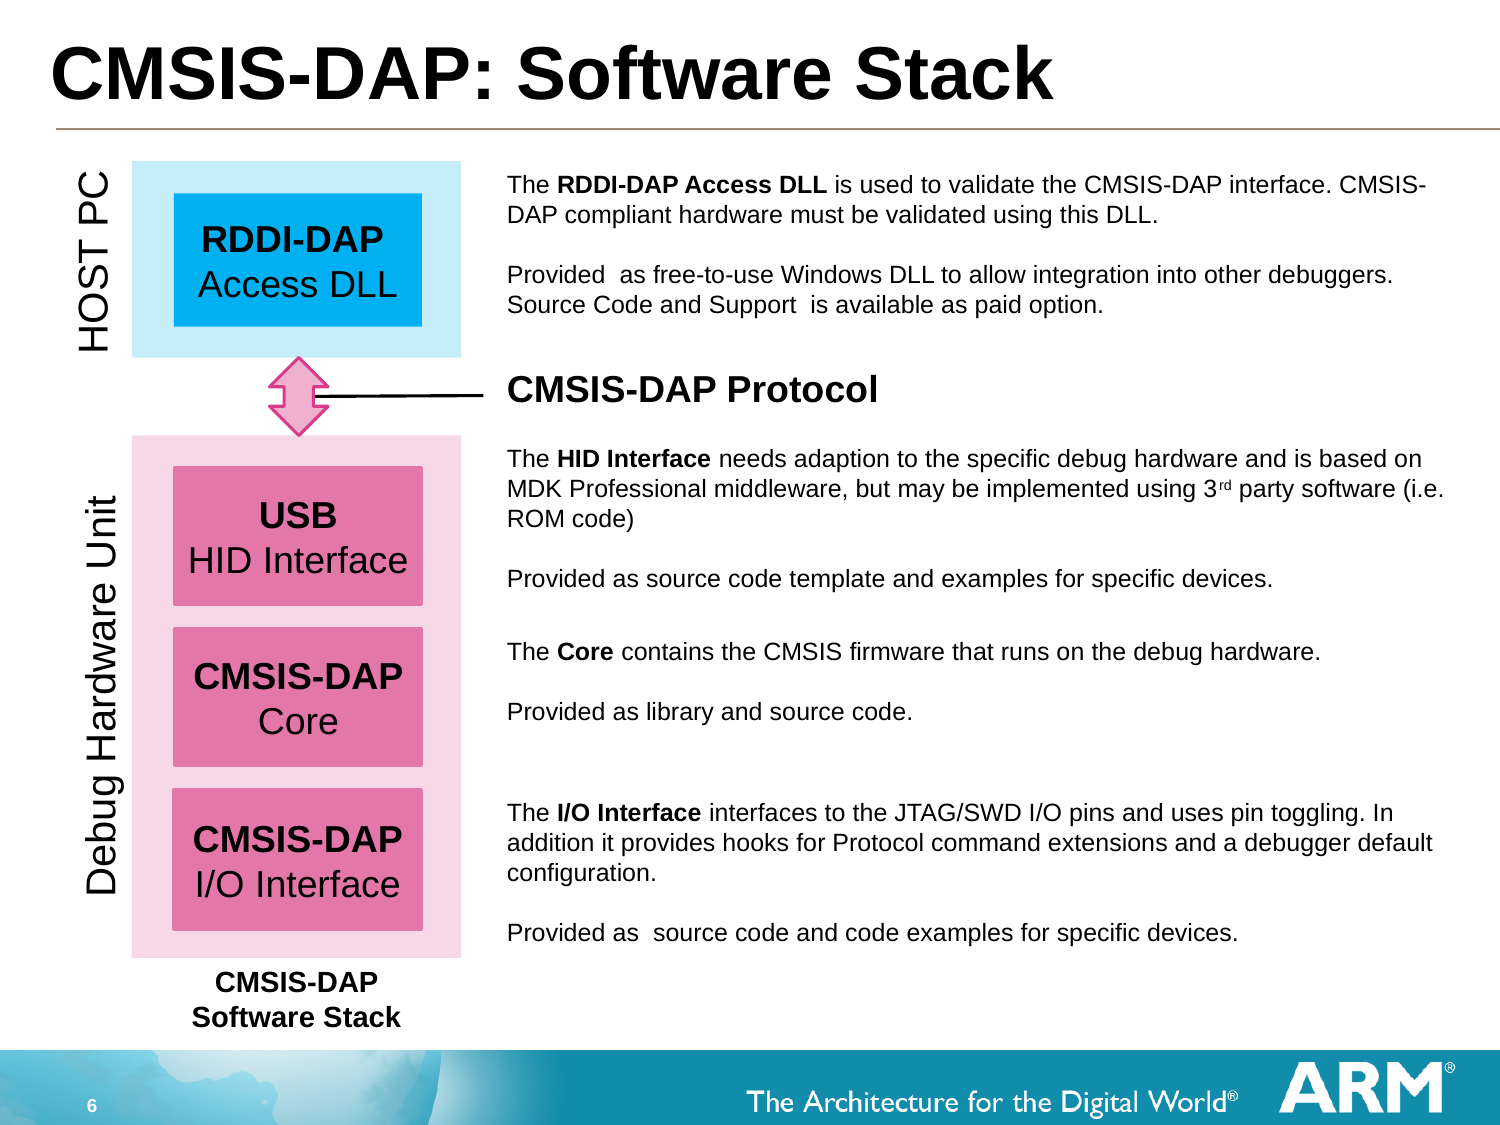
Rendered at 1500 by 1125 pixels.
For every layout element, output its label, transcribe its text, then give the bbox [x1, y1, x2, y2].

text_box Debug Hardware Unit [66, 435, 132, 959]
text_box CMSIS-DAP I/O Interface [173, 789, 422, 930]
text_box The I/O Interface interfaces to the JTAG/SWD I/O pins and uses pin toggling. In addition it provides hooks for Protocol command extensions and a debugger default configuration. Provided as source code and code examples for specific devices. [492, 789, 1476, 954]
text_box The RDDI-DAP Access DLL is used to validate the CMSIS-DAP interface. CMSIS-DAP compliant hardware must be validated using this DLL. Provided as free-to-use Windows DLL to allow integration into other debuggers. Source Code and Support is available as paid option. [492, 161, 1476, 326]
text_box The Core contains the CMSIS firmware that runs on the debug hardware. Provided as library and source code. [492, 628, 1476, 733]
text_box CMSIS-DAP Core [174, 628, 422, 766]
text_box [269, 357, 329, 436]
text_box RDDI-DAP Access DLL [173, 193, 422, 327]
text_box USB HID Interface [174, 467, 422, 605]
title CMSIS-DAP: Software Stack [35, 1, 1476, 139]
text_box The HID Interface needs adaption to the specific debug hardware and is based on MDK Professional middleware, but may be implemented using 3rd party software (i.e. ROM code) Provided as source code template and examples for specific devices. [492, 435, 1476, 600]
text_box [132, 435, 462, 955]
text_box CMSIS-DAP Software Stack [131, 955, 462, 1041]
text_box CMSIS-DAP Protocol [492, 357, 1418, 418]
picture [0, 780, 1500, 1125]
text_box HOST PC [58, 152, 124, 373]
text_box [131, 161, 462, 358]
